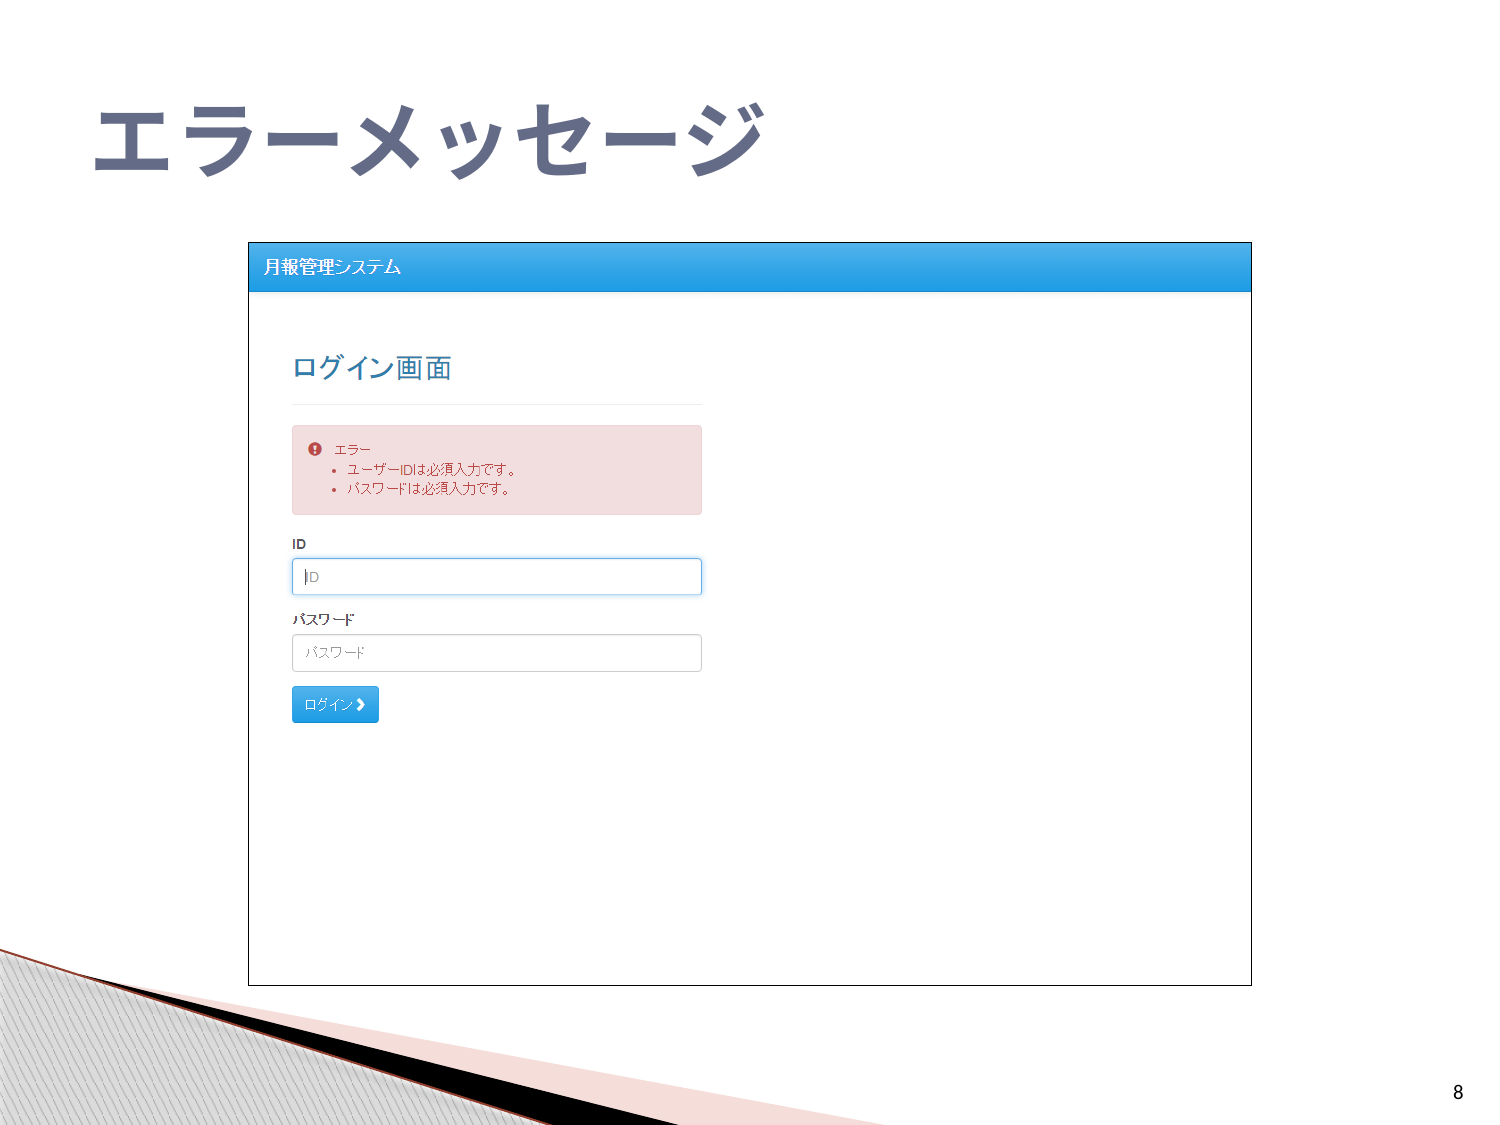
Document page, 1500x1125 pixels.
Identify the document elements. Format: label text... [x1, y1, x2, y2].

slide_number 8 [1418, 1051, 1479, 1112]
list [248, 242, 1252, 986]
title エラーメッセージ [75, 45, 1425, 233]
